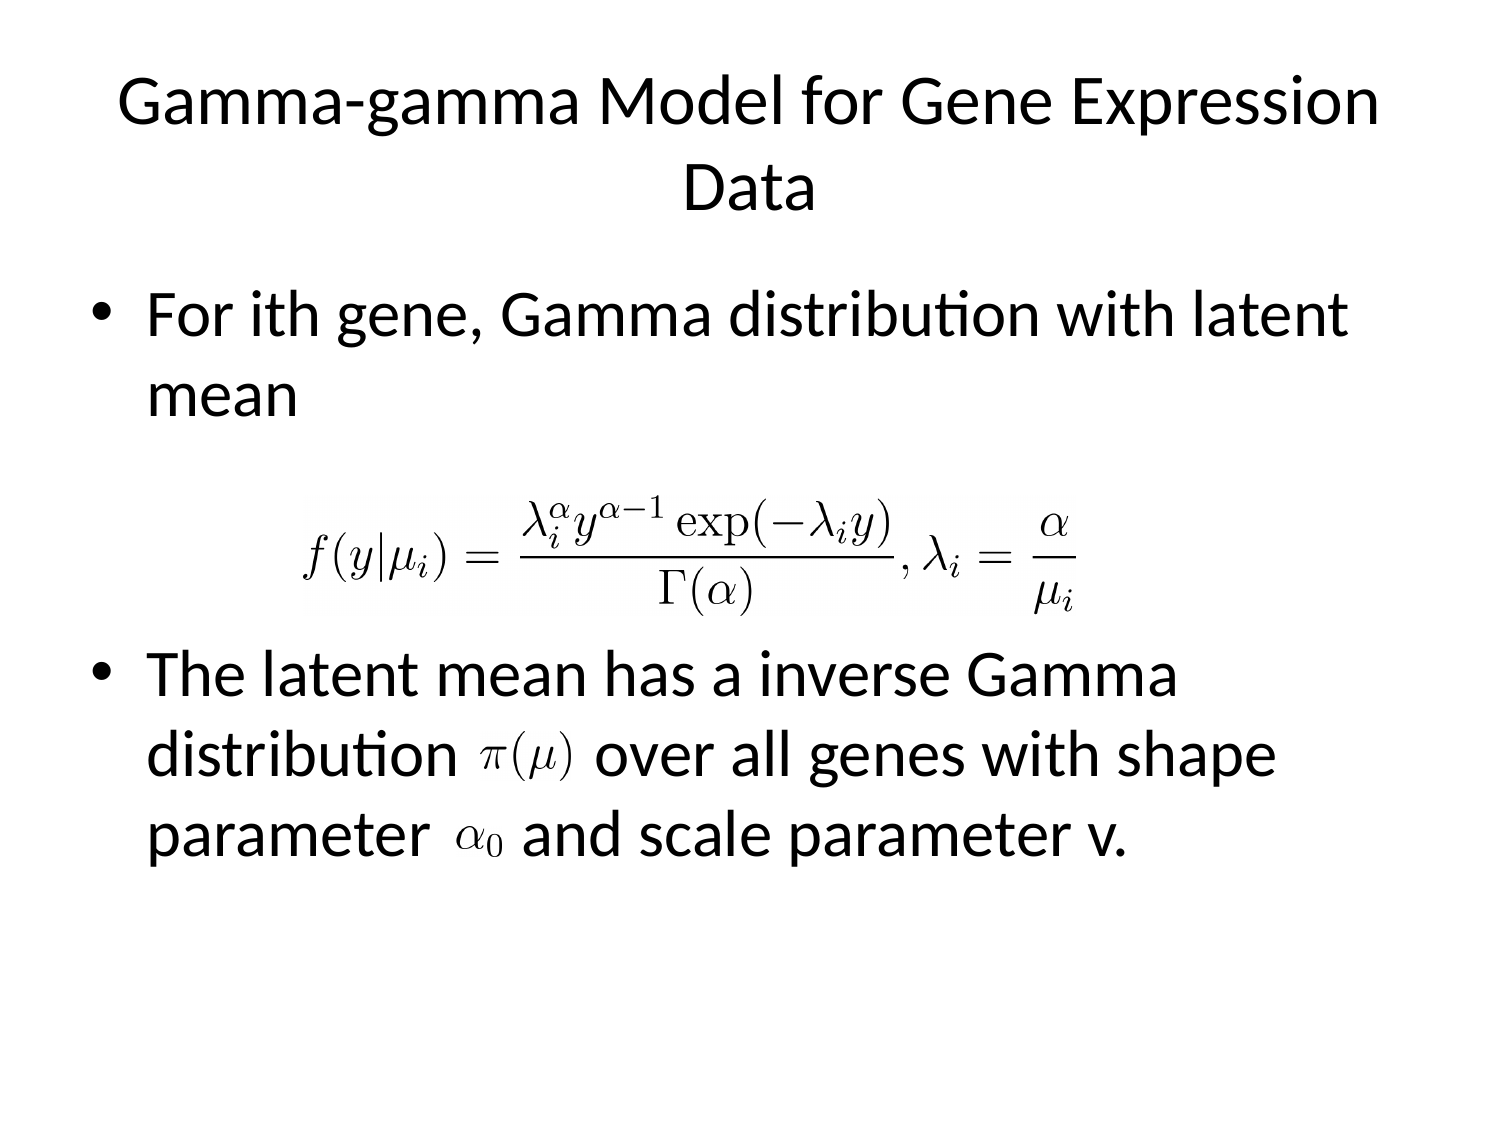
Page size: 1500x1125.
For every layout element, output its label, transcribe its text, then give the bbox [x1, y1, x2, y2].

list For ith gene, Gamma distribution with latent mean The latent mean has a inverse Gamma distribution over all genes with shape parameter and scale parameter v. [75, 262, 1425, 1005]
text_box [301, 491, 1078, 620]
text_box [478, 727, 574, 786]
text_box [454, 822, 504, 862]
title Gamma-gamma Model for Gene Expression Data [75, 45, 1425, 233]
